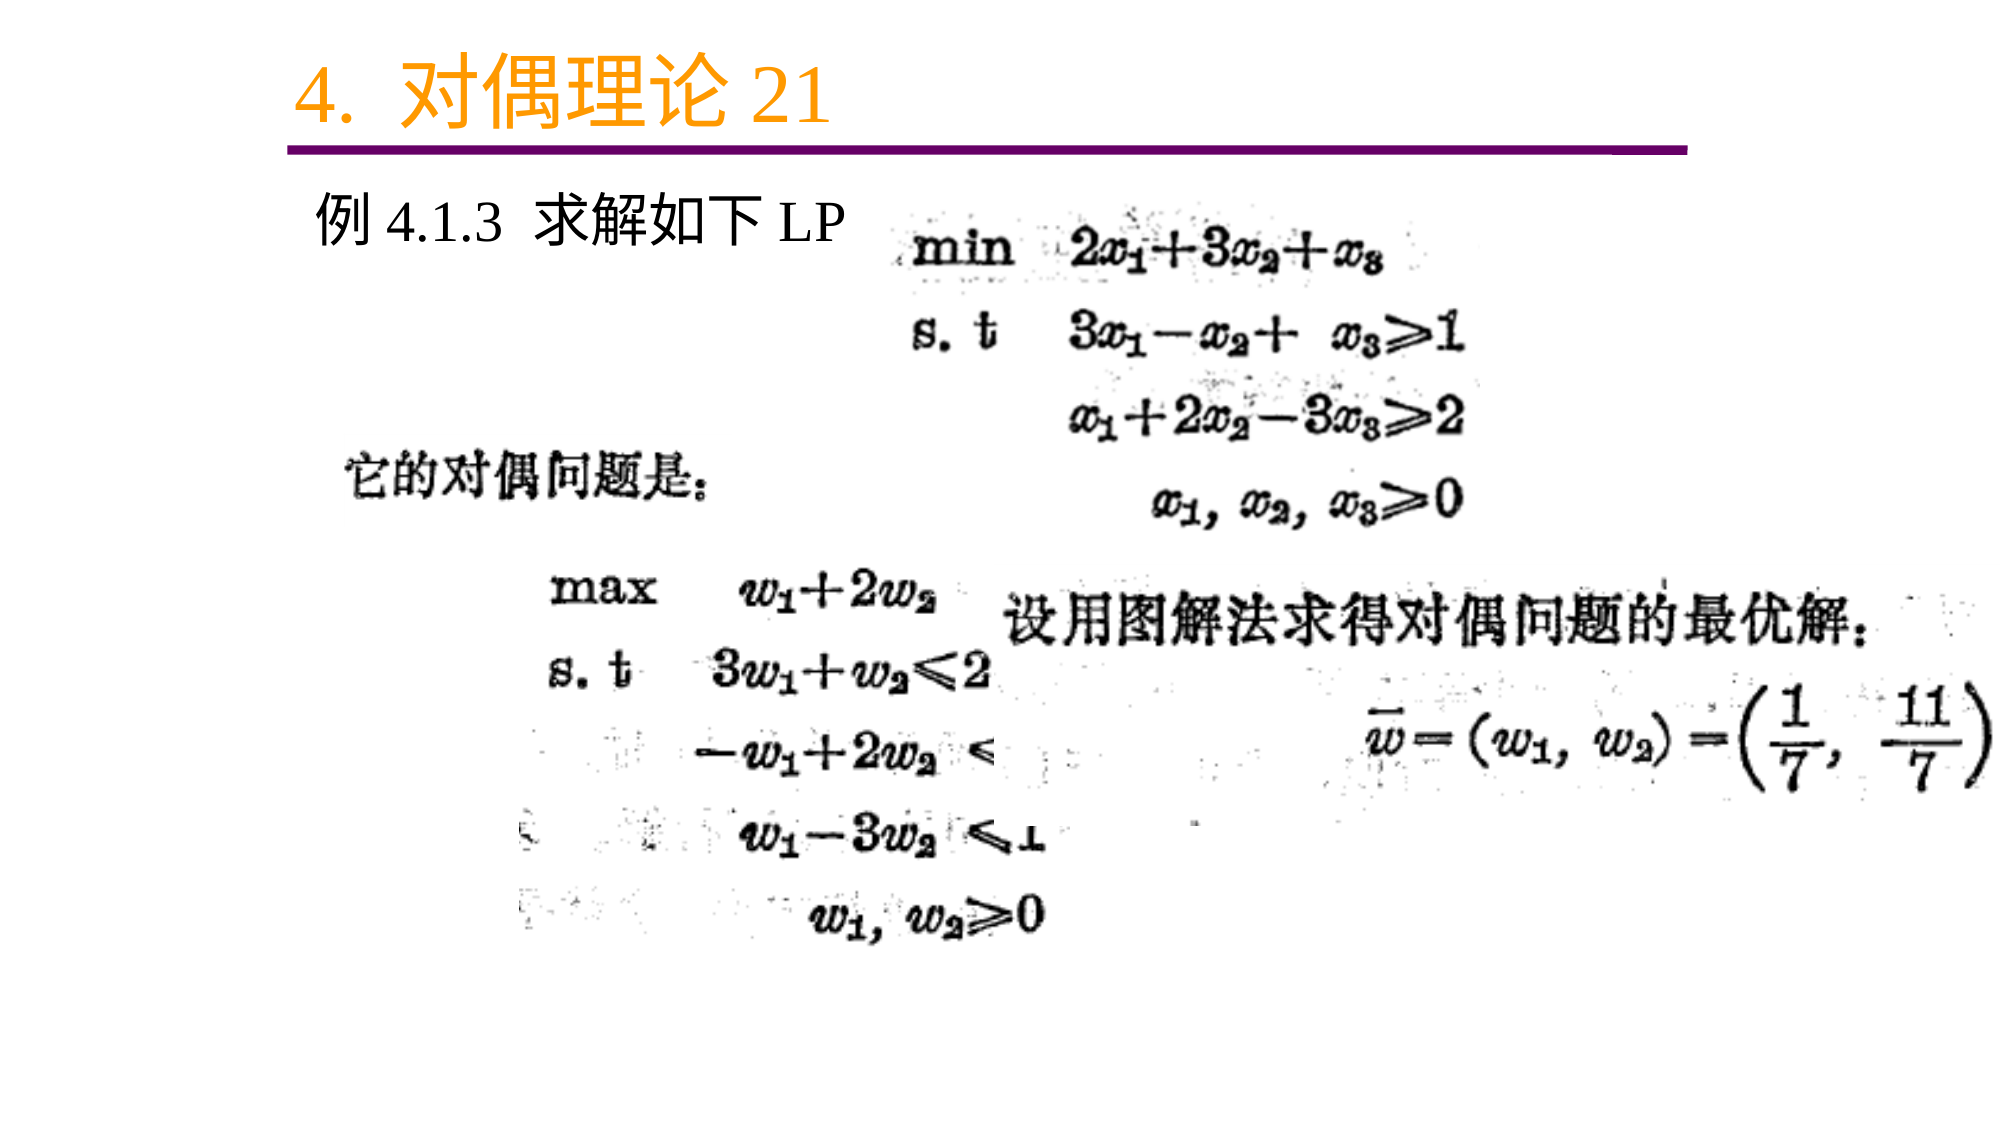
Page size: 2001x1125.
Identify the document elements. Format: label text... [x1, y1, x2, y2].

picture [343, 433, 732, 528]
picture [519, 198, 2000, 963]
title 4. 对偶理论21 [279, 0, 1555, 184]
text_box 例4.1.3 求解如下LP [299, 175, 862, 261]
